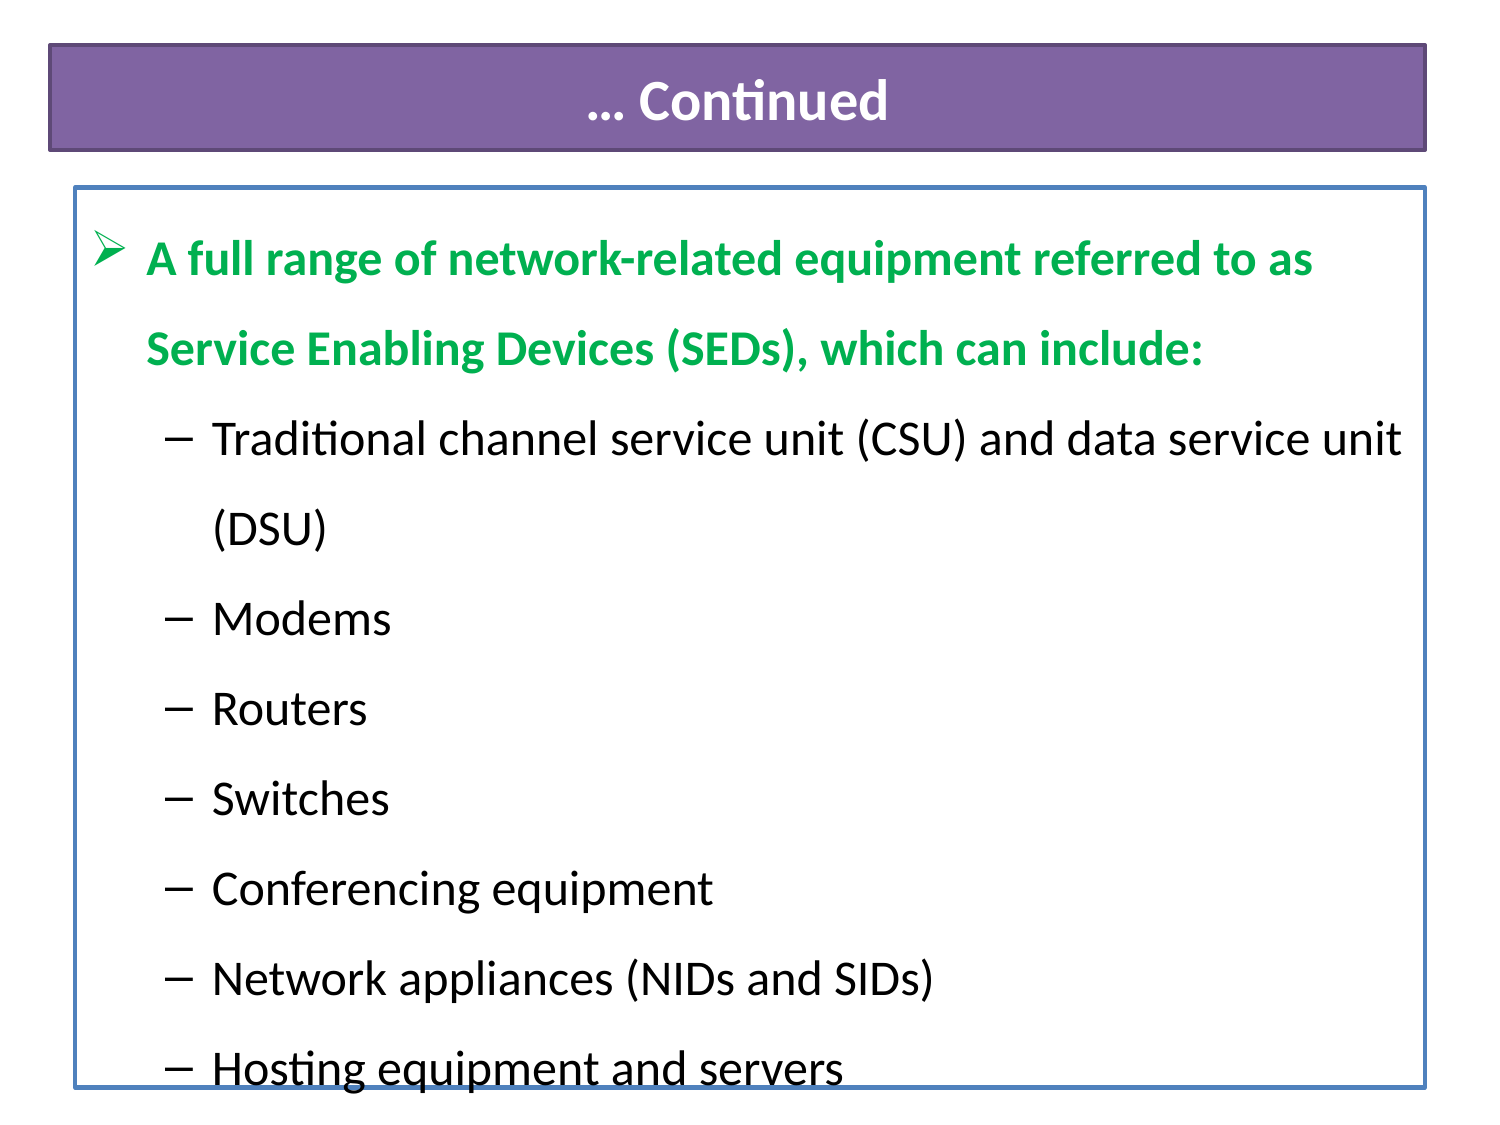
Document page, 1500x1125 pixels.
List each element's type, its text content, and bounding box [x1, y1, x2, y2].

list A full range of network-related equipment referred to as Service Enabling Devices (SEDs), which can include: Traditional channel service unit (CSU) and data service unit (DSU) Modems Routers Switches Conferencing equipment Network appliances (NIDs and SIDs) Hosting equipment and servers [73, 185, 1427, 1090]
title … Continued [48, 43, 1427, 152]
